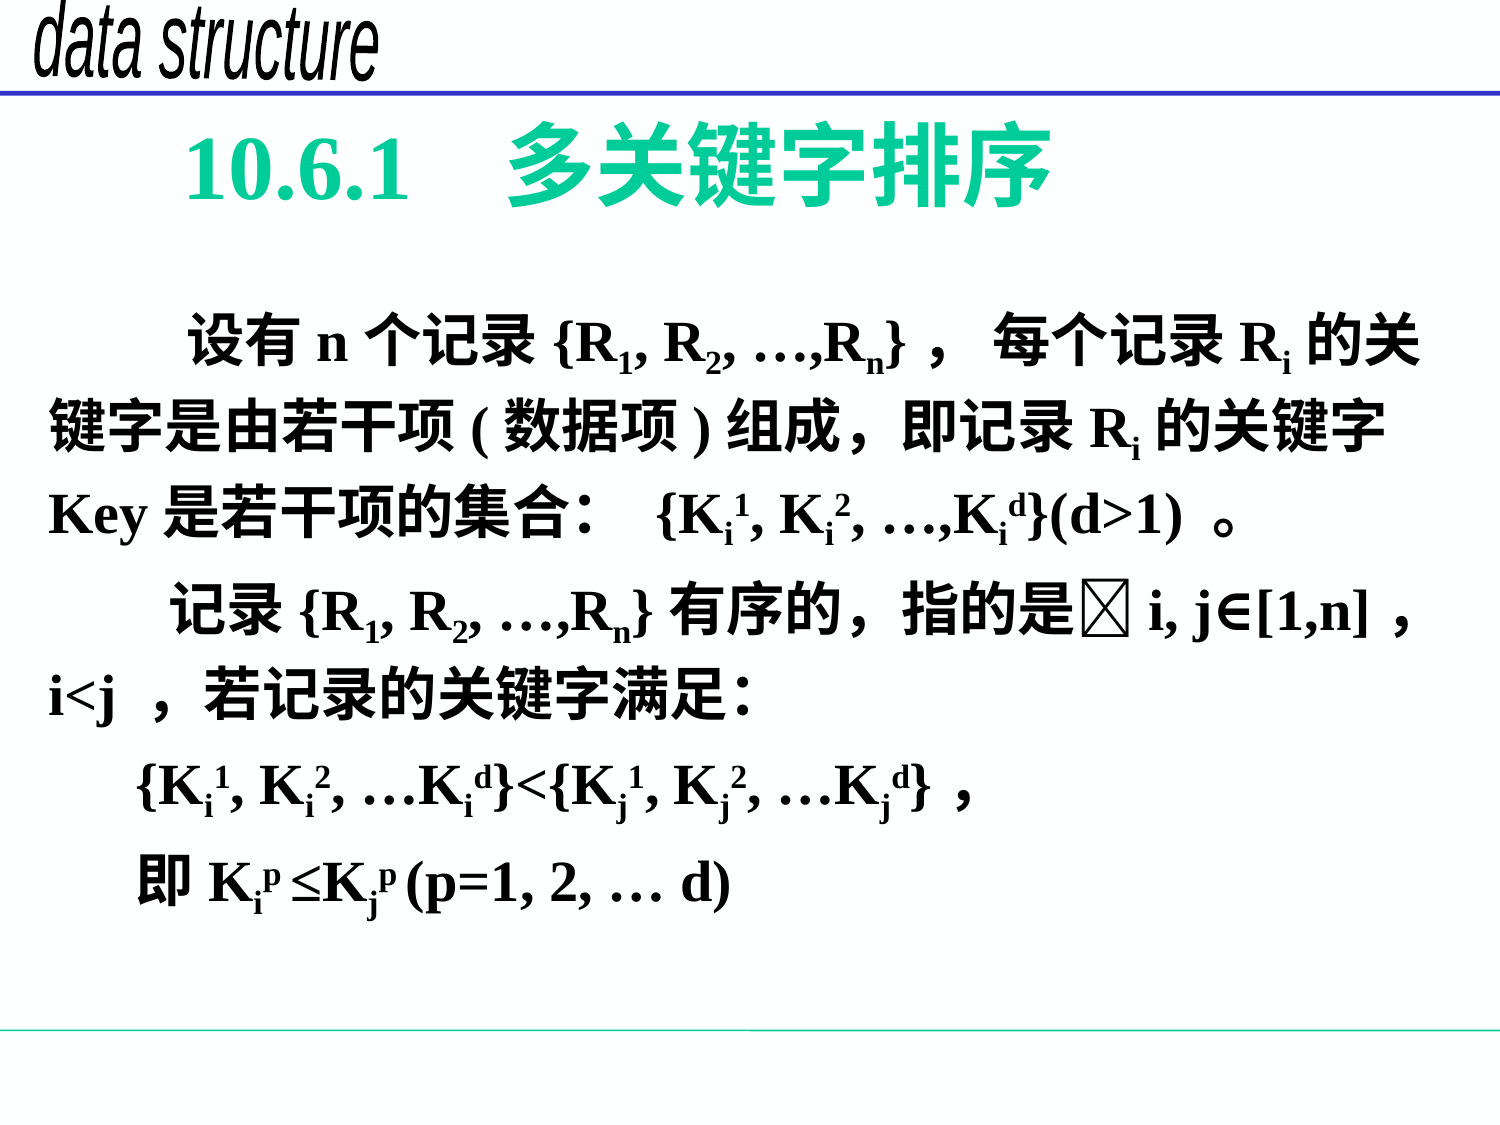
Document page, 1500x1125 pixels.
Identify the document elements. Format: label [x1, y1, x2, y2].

title [116, 93, 1121, 232]
list [33, 278, 1468, 891]
